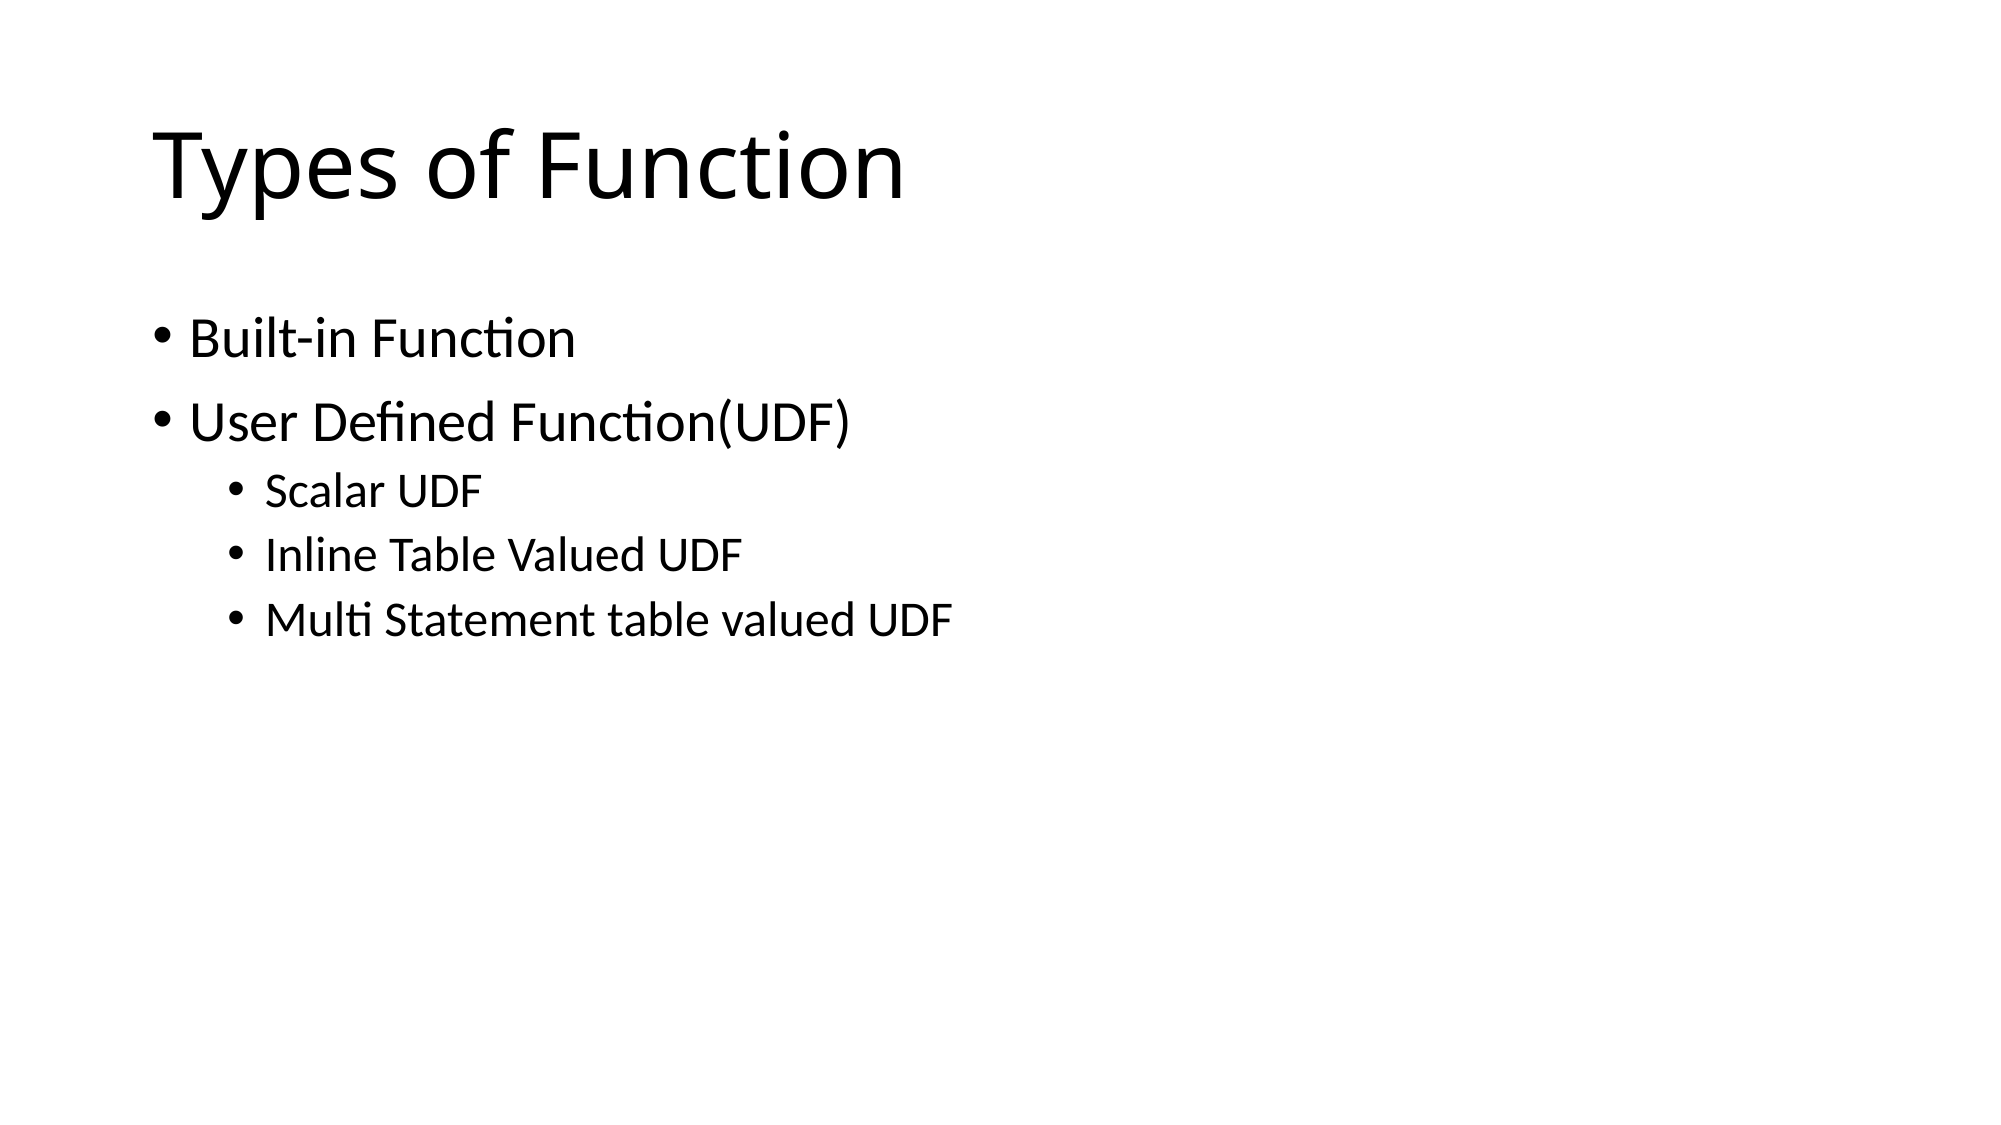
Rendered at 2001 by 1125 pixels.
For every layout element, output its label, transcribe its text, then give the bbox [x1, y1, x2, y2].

list Built-in Function User Defined Function(UDF) Scalar UDF Inline Table Valued UDF Multi Statement table valued UDF [137, 299, 1863, 1014]
title Types of Function [137, 59, 1863, 278]
